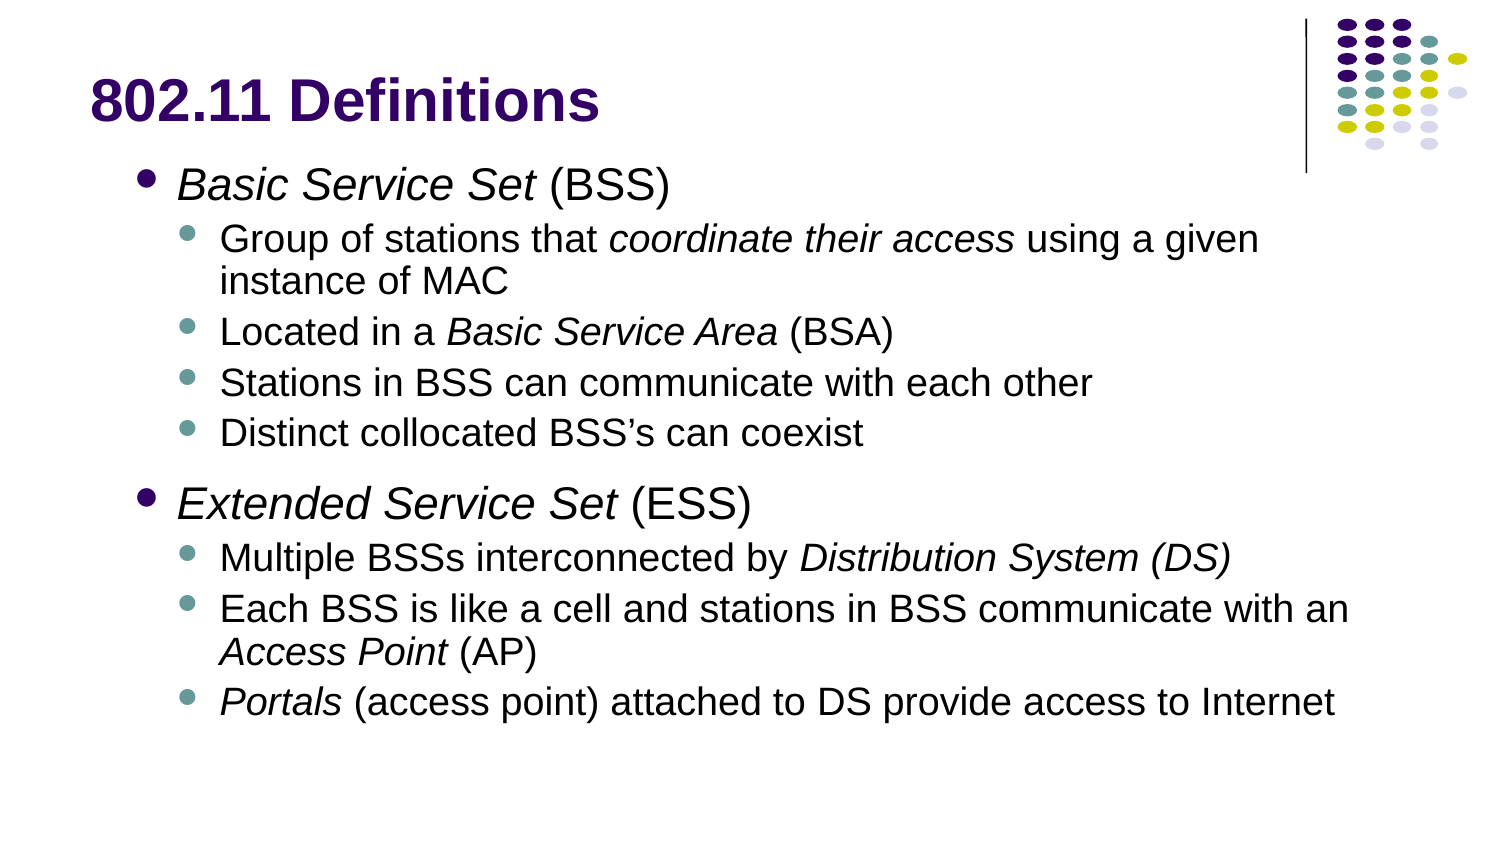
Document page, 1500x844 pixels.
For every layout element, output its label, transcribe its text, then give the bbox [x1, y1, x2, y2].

list Basic Service Set (BSS) Group of stations that coordinate their access using a given instance of MAC Located in a Basic Service Area (BSA) Stations in BSS can communicate with each other Distinct collocated BSS’s can coexist Extended Service Set (ESS) Multiple BSSs interconnected by Distribution System (DS) Each BSS is like a cell and stations in BSS communicate with an Access Point (AP) Portals (access point) attached to DS provide access to Internet [119, 153, 1400, 739]
title 802.11 Definitions [75, 15, 1313, 141]
